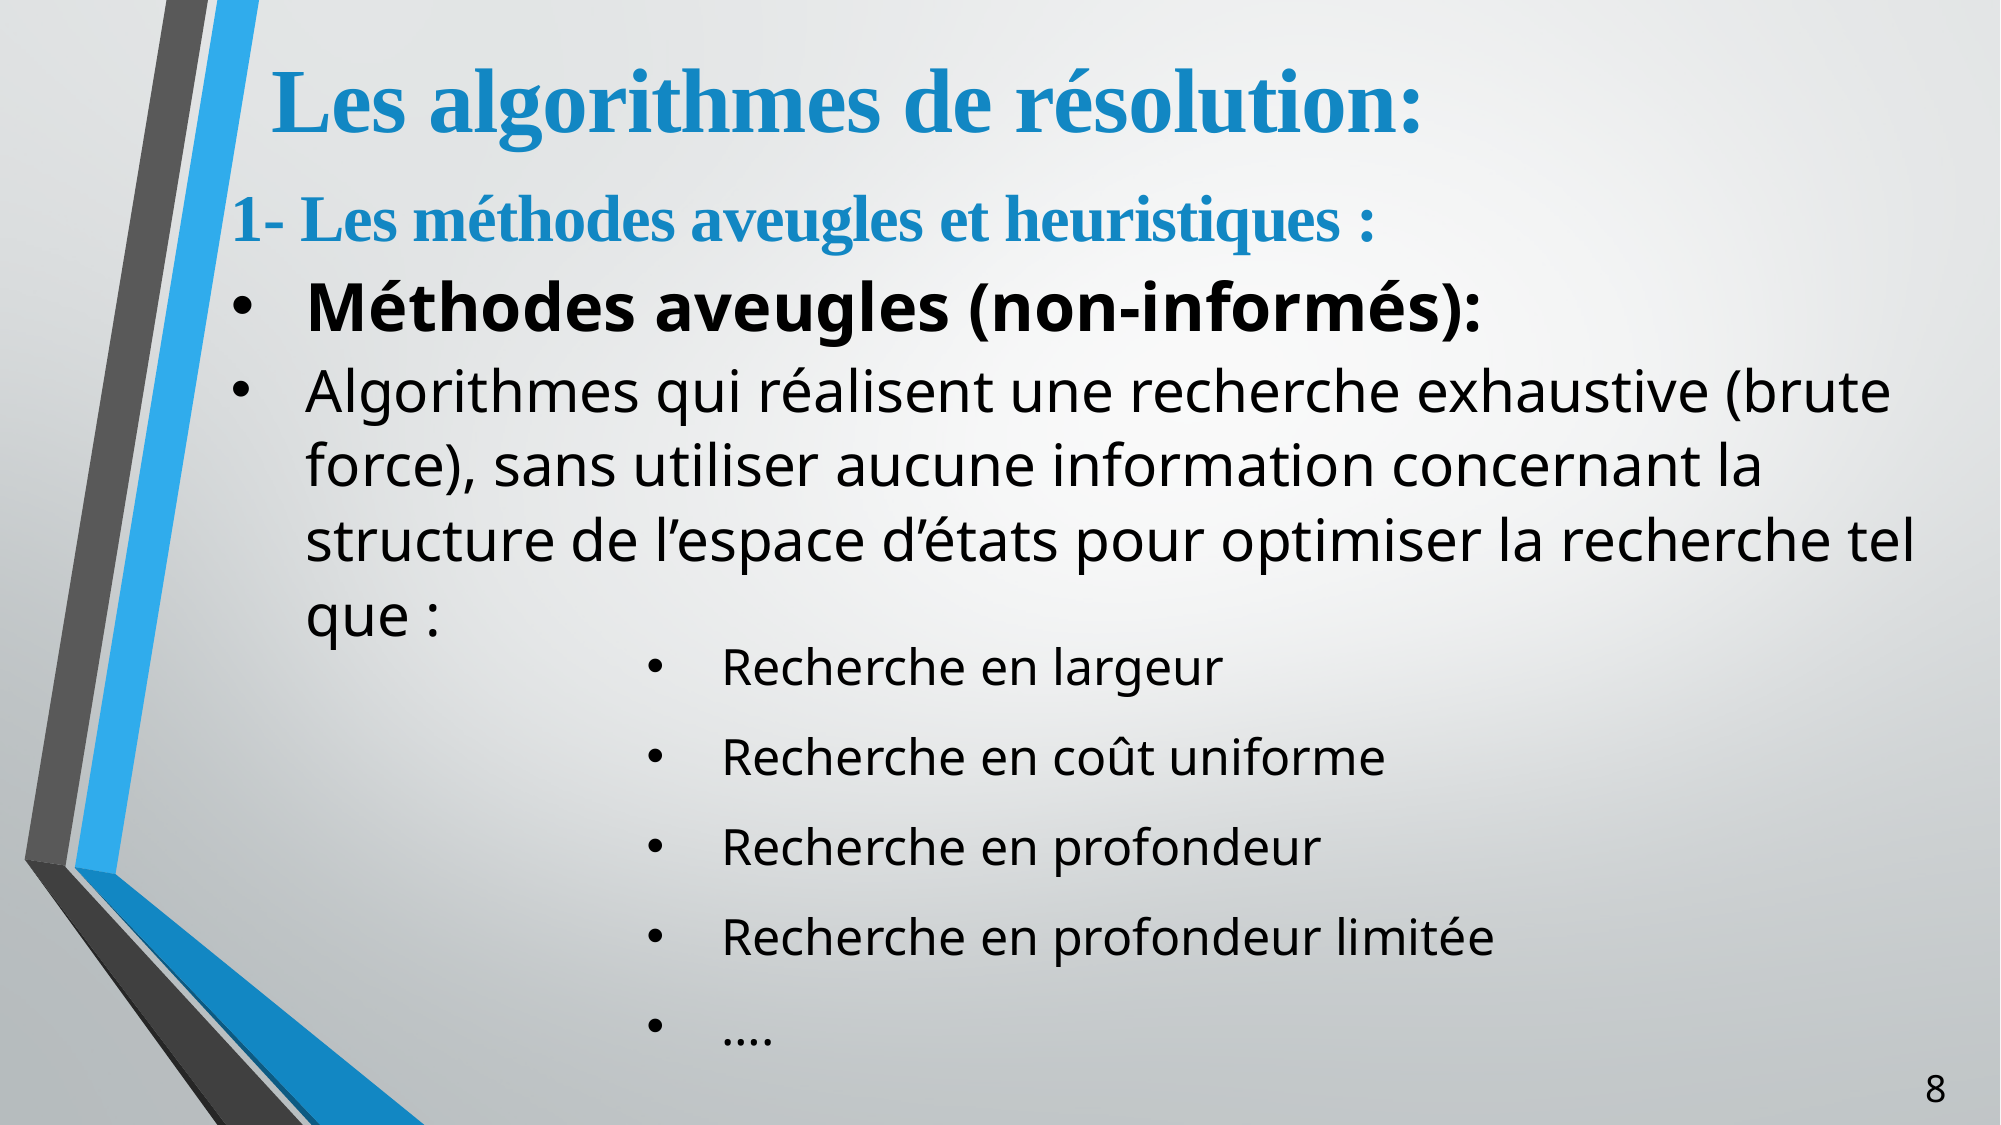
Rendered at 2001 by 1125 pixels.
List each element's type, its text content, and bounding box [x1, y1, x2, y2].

text_box 1- Les méthodes aveugles et heuristiques : Méthodes aveugles (non-informés): Algorithmes qui réalisent une recherche exhaustive (brute force), sans utiliser aucune information concernant la structure de l’espace d’états pour optimiser la recherche tel que : [216, 162, 2000, 726]
text_box 8 [1910, 1057, 1992, 1118]
text_box Recherche en largeur Recherche en coût uniforme Recherche en profondeur Recherche en profondeur limitée …. [631, 597, 1632, 1063]
text_box Les algorithmes de résolution: [256, 25, 2000, 158]
